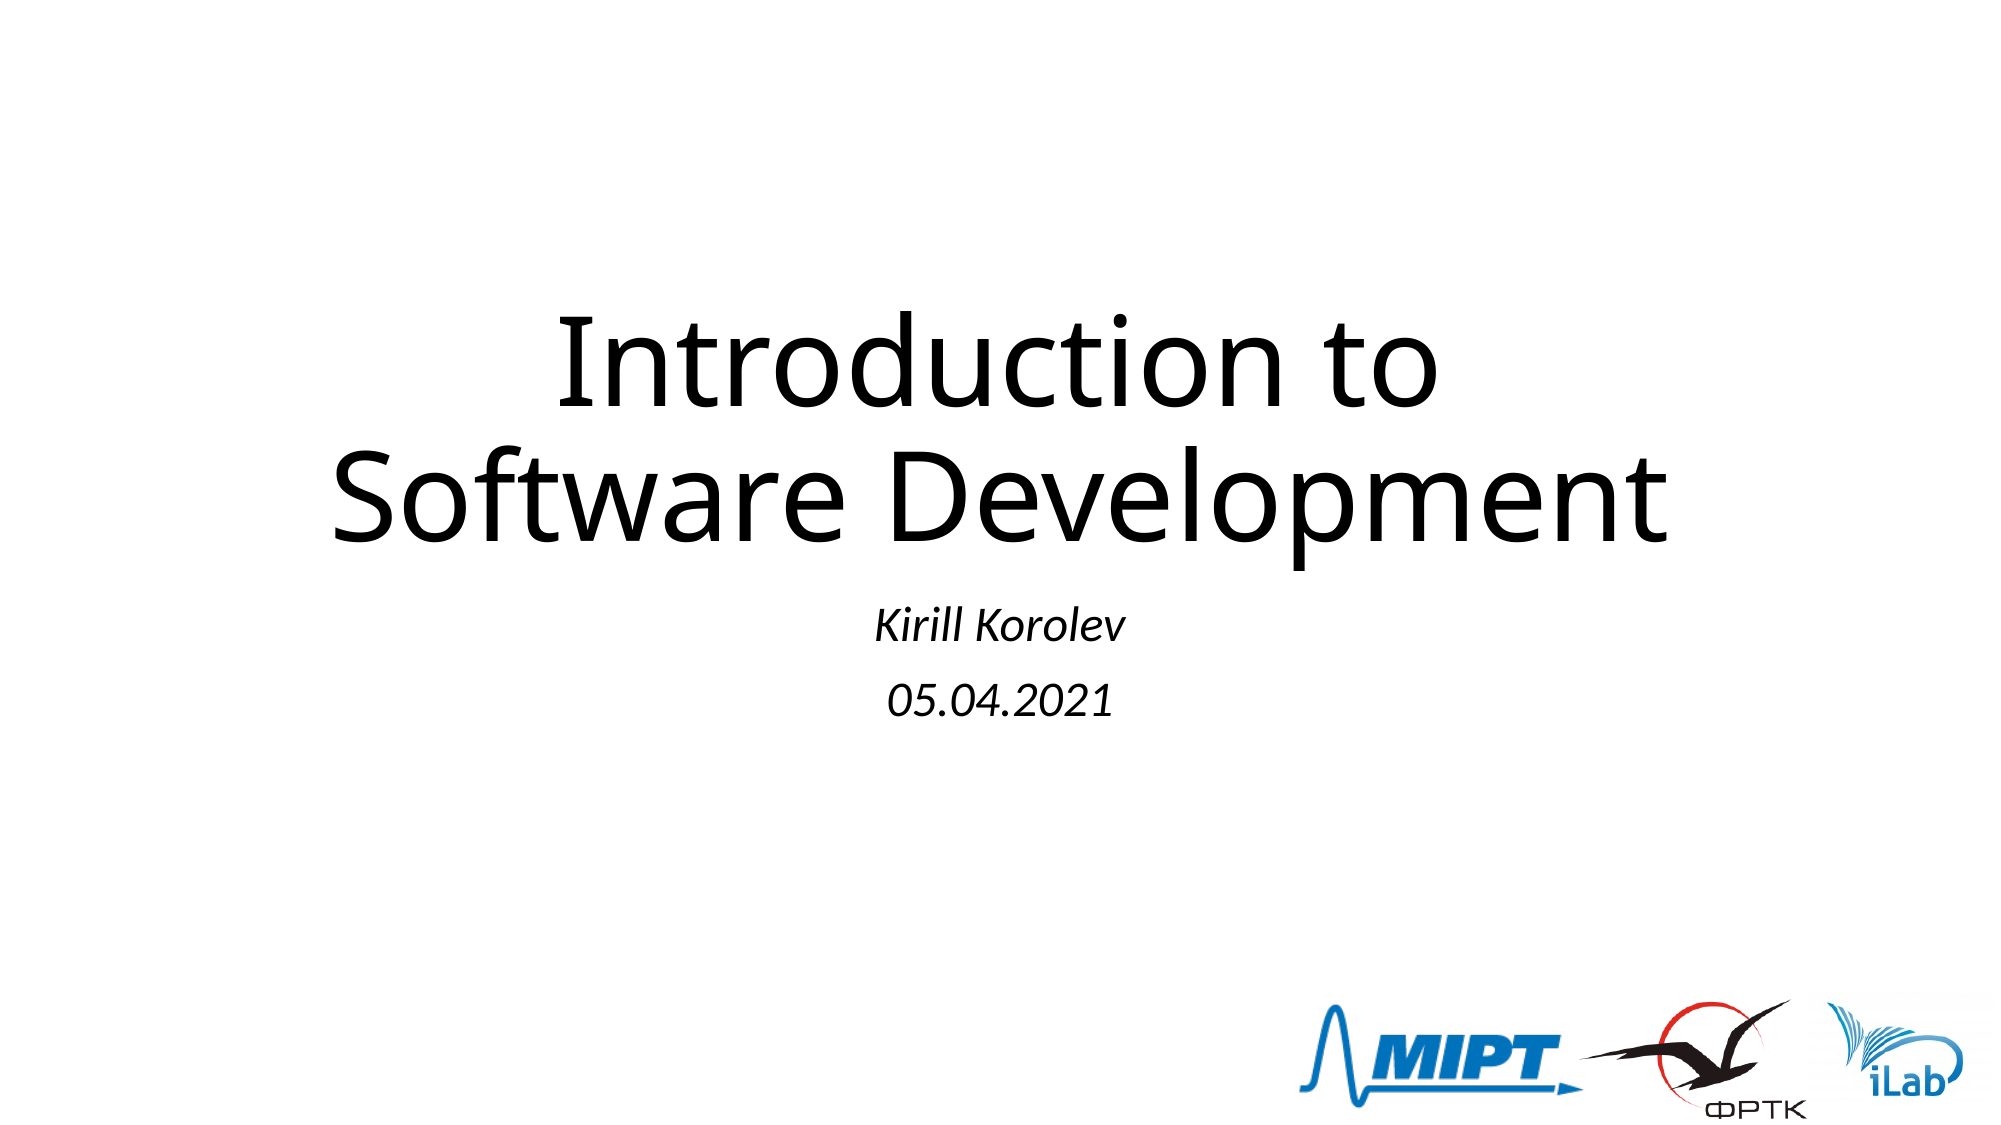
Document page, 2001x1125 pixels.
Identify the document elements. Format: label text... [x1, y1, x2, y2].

subtitle Kirill Korolev 05.04.2021 [249, 590, 1750, 863]
title Introduction to Software Development [249, 184, 1750, 576]
picture [1219, 987, 1994, 1119]
